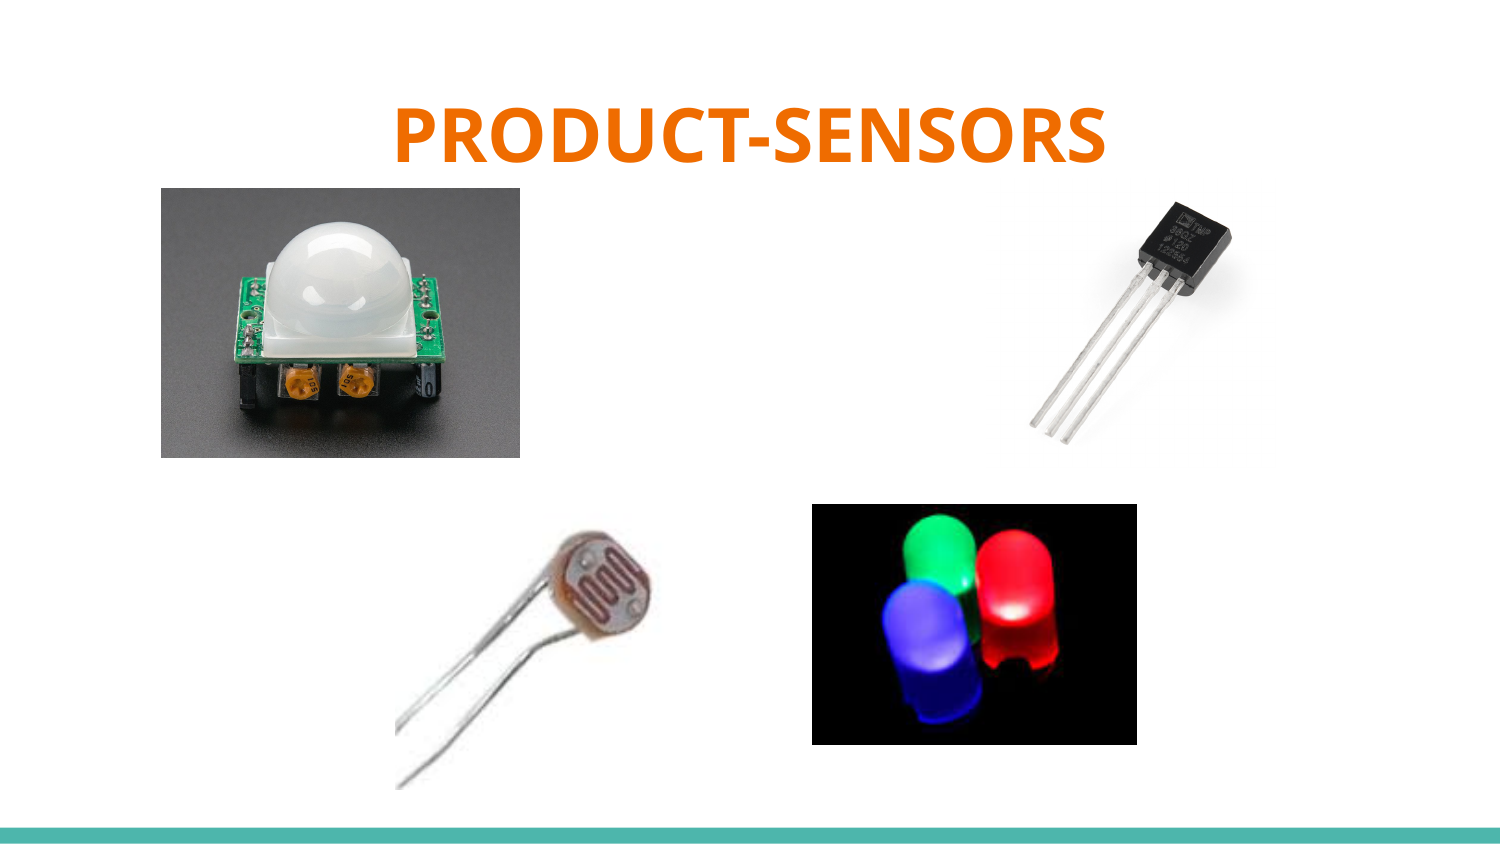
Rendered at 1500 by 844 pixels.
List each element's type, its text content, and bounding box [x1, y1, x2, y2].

picture [161, 188, 520, 458]
picture [811, 504, 1137, 745]
picture [986, 178, 1276, 469]
title PRODUCT-SENSORS [51, 72, 1449, 189]
picture [395, 484, 700, 790]
